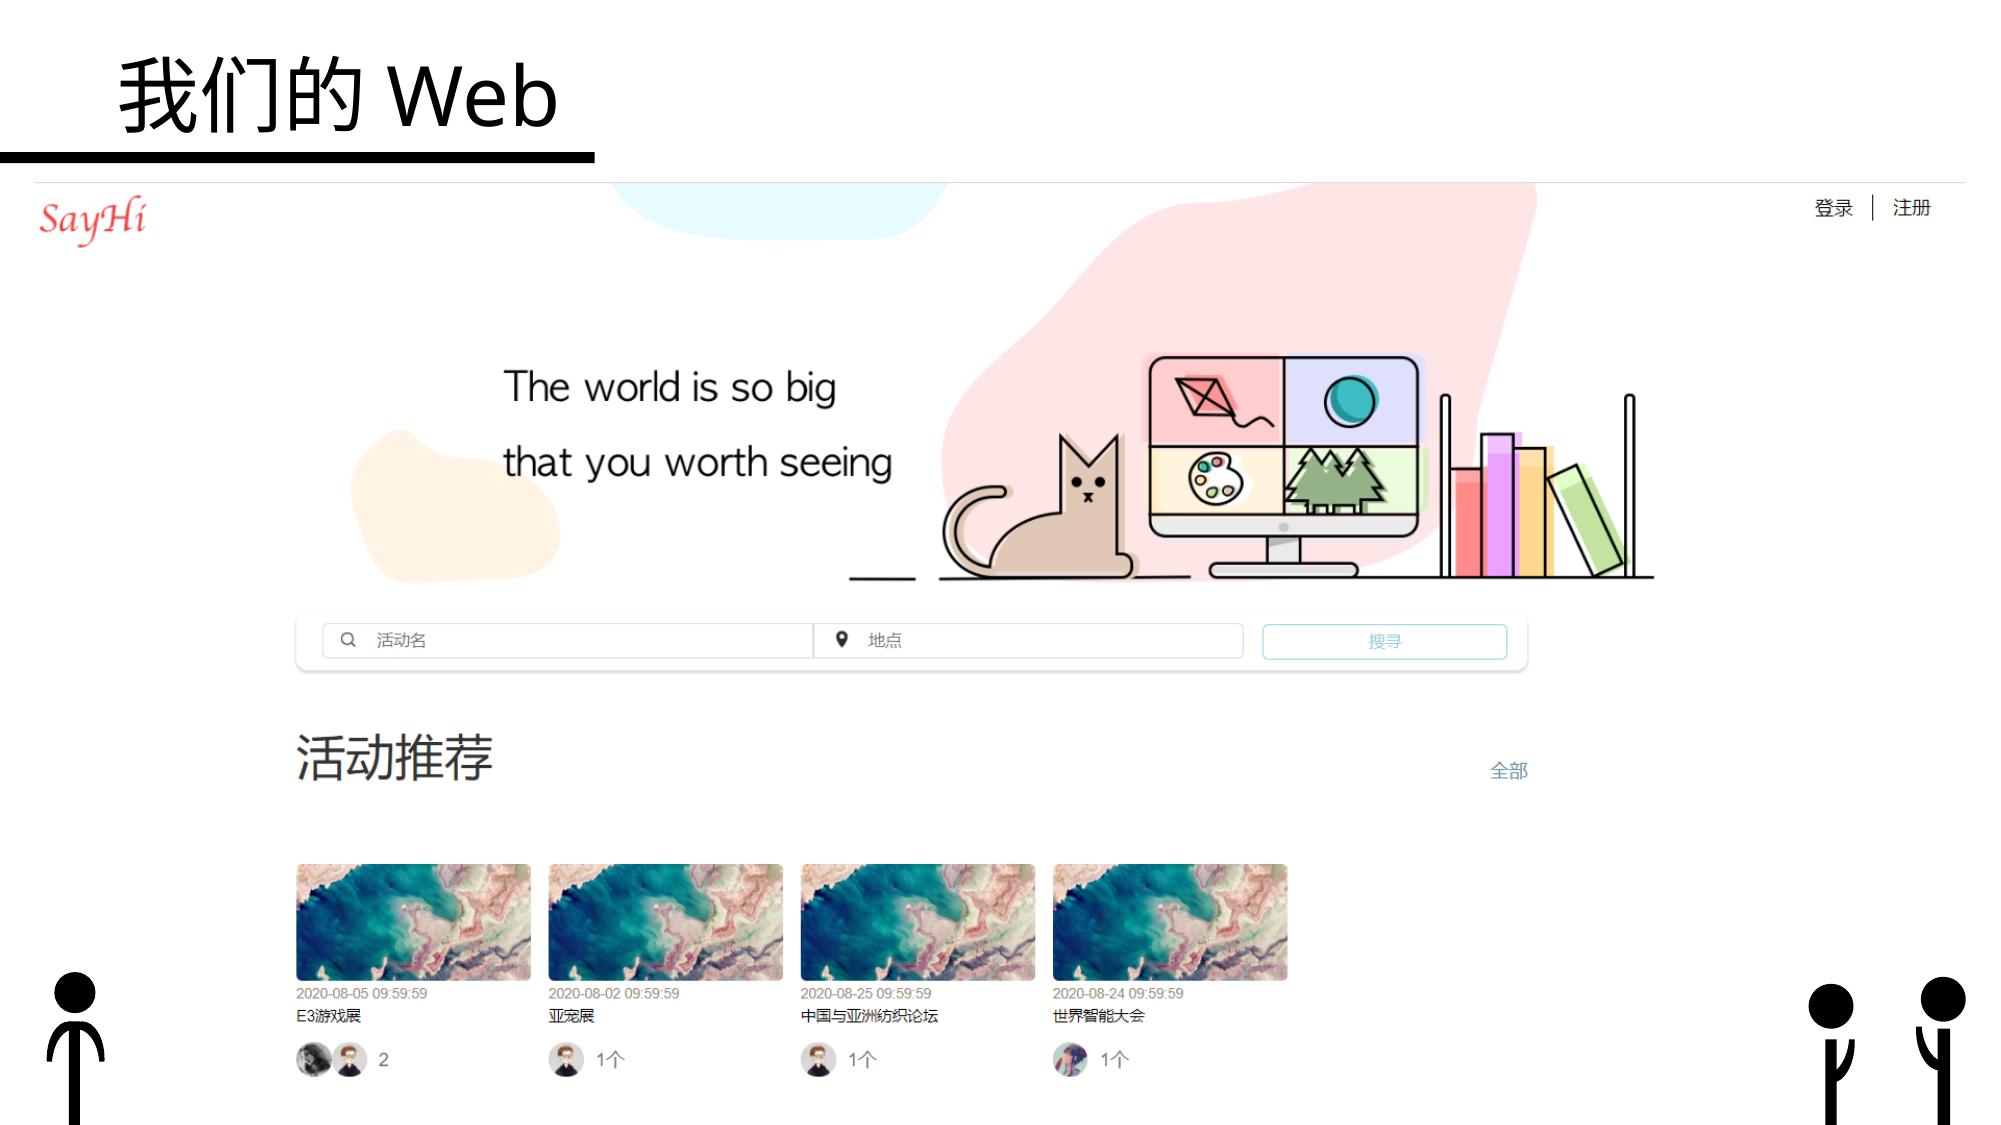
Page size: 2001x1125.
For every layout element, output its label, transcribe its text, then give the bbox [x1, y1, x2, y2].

text_box 我们的Web [101, 36, 647, 151]
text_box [1808, 976, 1966, 1125]
text_box [0, 151, 596, 164]
picture [34, 180, 1966, 1084]
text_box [46, 971, 105, 1125]
